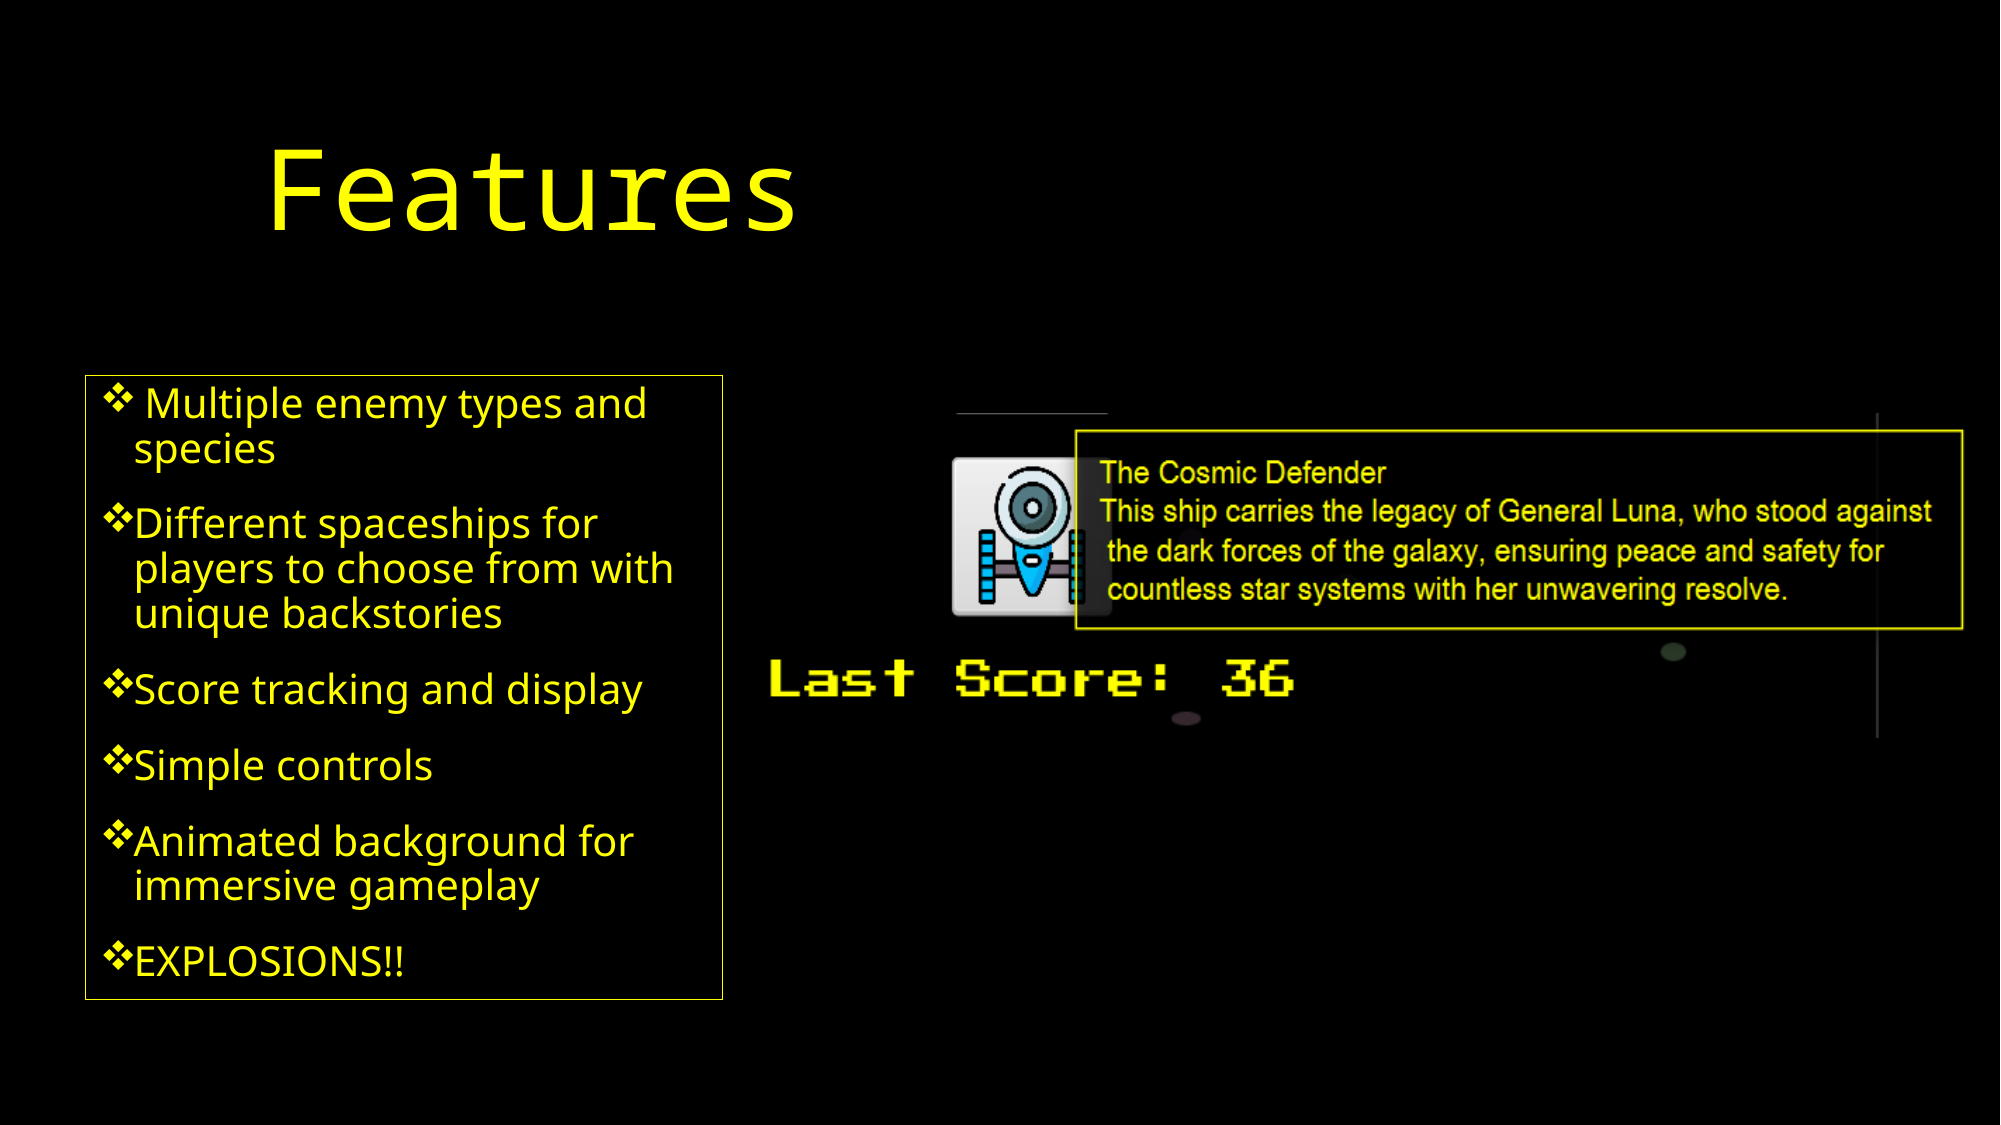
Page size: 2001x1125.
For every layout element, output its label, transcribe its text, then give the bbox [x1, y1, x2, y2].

picture [737, 413, 1976, 738]
title Features [249, 75, 1750, 263]
list Multiple enemy types and species Different spaceships for players to choose from with unique backstories Score tracking and display Simple controls Animated background for immersive gameplay EXPLOSIONS!! [85, 375, 723, 1000]
